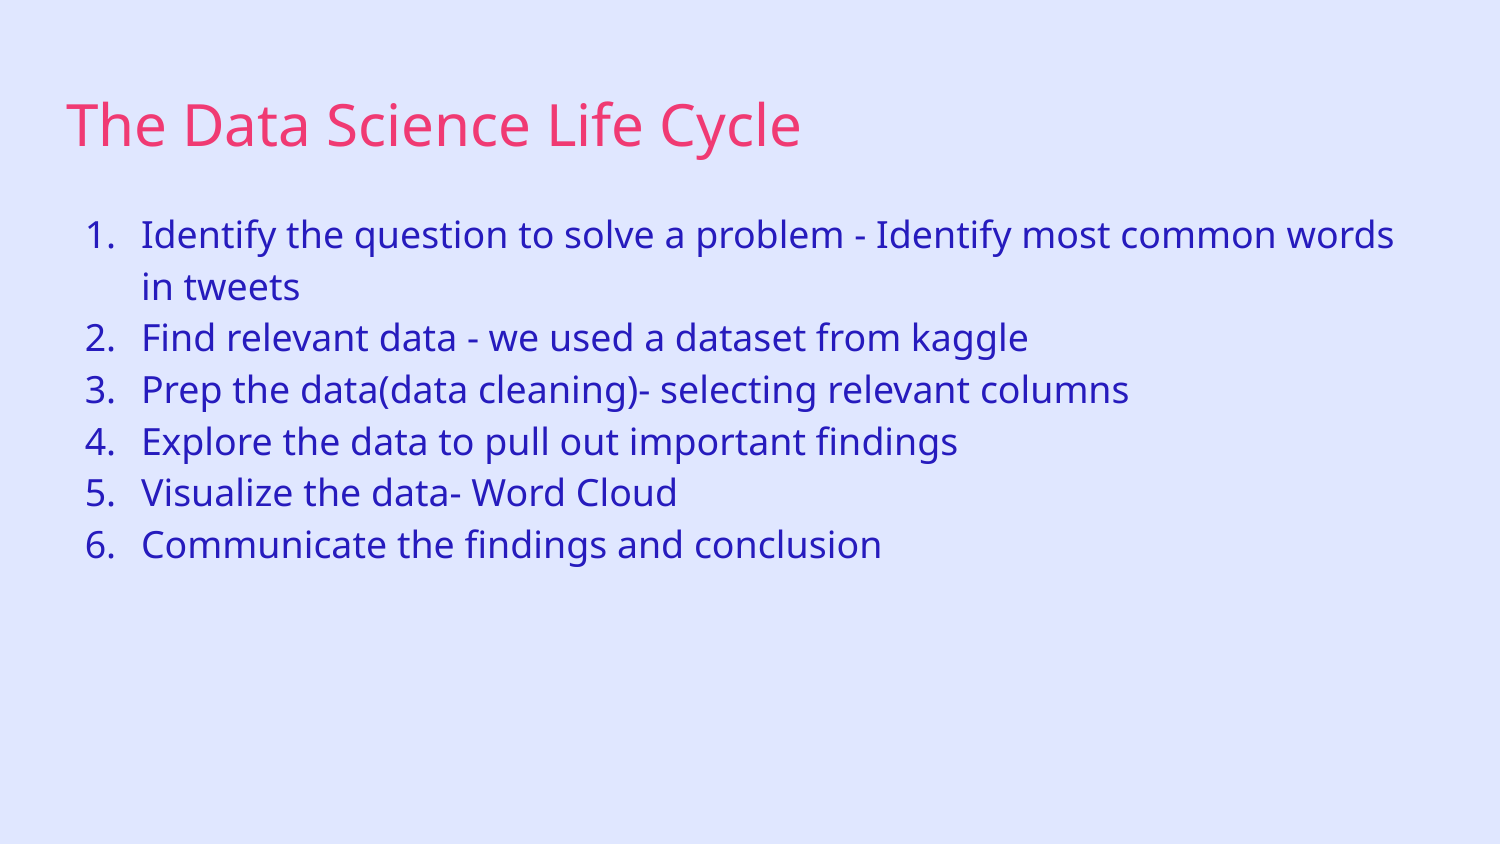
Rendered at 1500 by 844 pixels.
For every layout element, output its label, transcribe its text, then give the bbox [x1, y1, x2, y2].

list Identify the question to solve a problem - Identify most common words in tweets Find relevant data - we used a dataset from kaggle Prep the data(data cleaning)- selecting relevant columns Explore the data to pull out important findings Visualize the data- Word Cloud Communicate the findings and conclusion [51, 189, 1449, 750]
title The Data Science Life Cycle [51, 72, 1449, 167]
